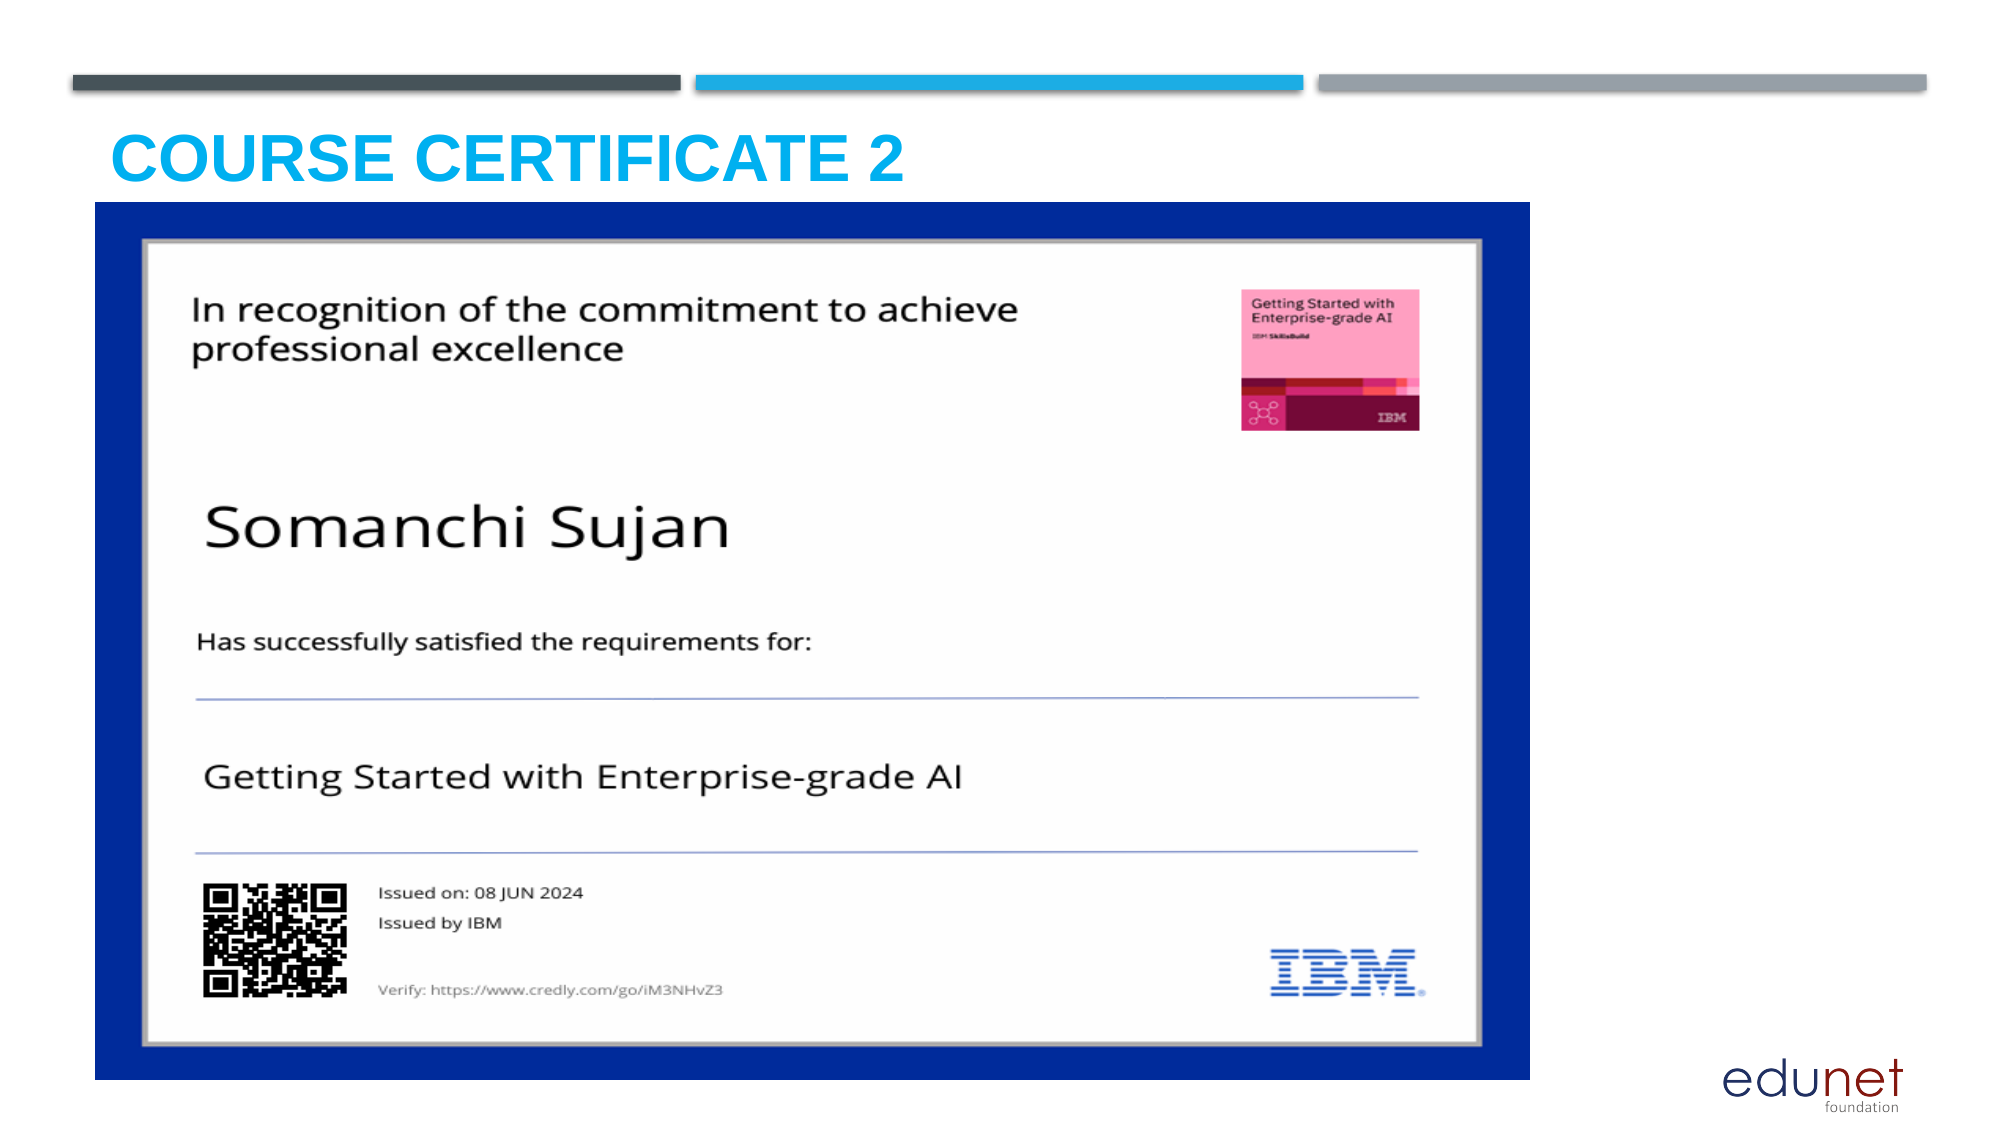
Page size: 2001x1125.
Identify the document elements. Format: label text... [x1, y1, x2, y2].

picture [94, 201, 1531, 1081]
title course certificate 2 [95, 115, 1905, 203]
picture [1719, 1056, 1905, 1116]
